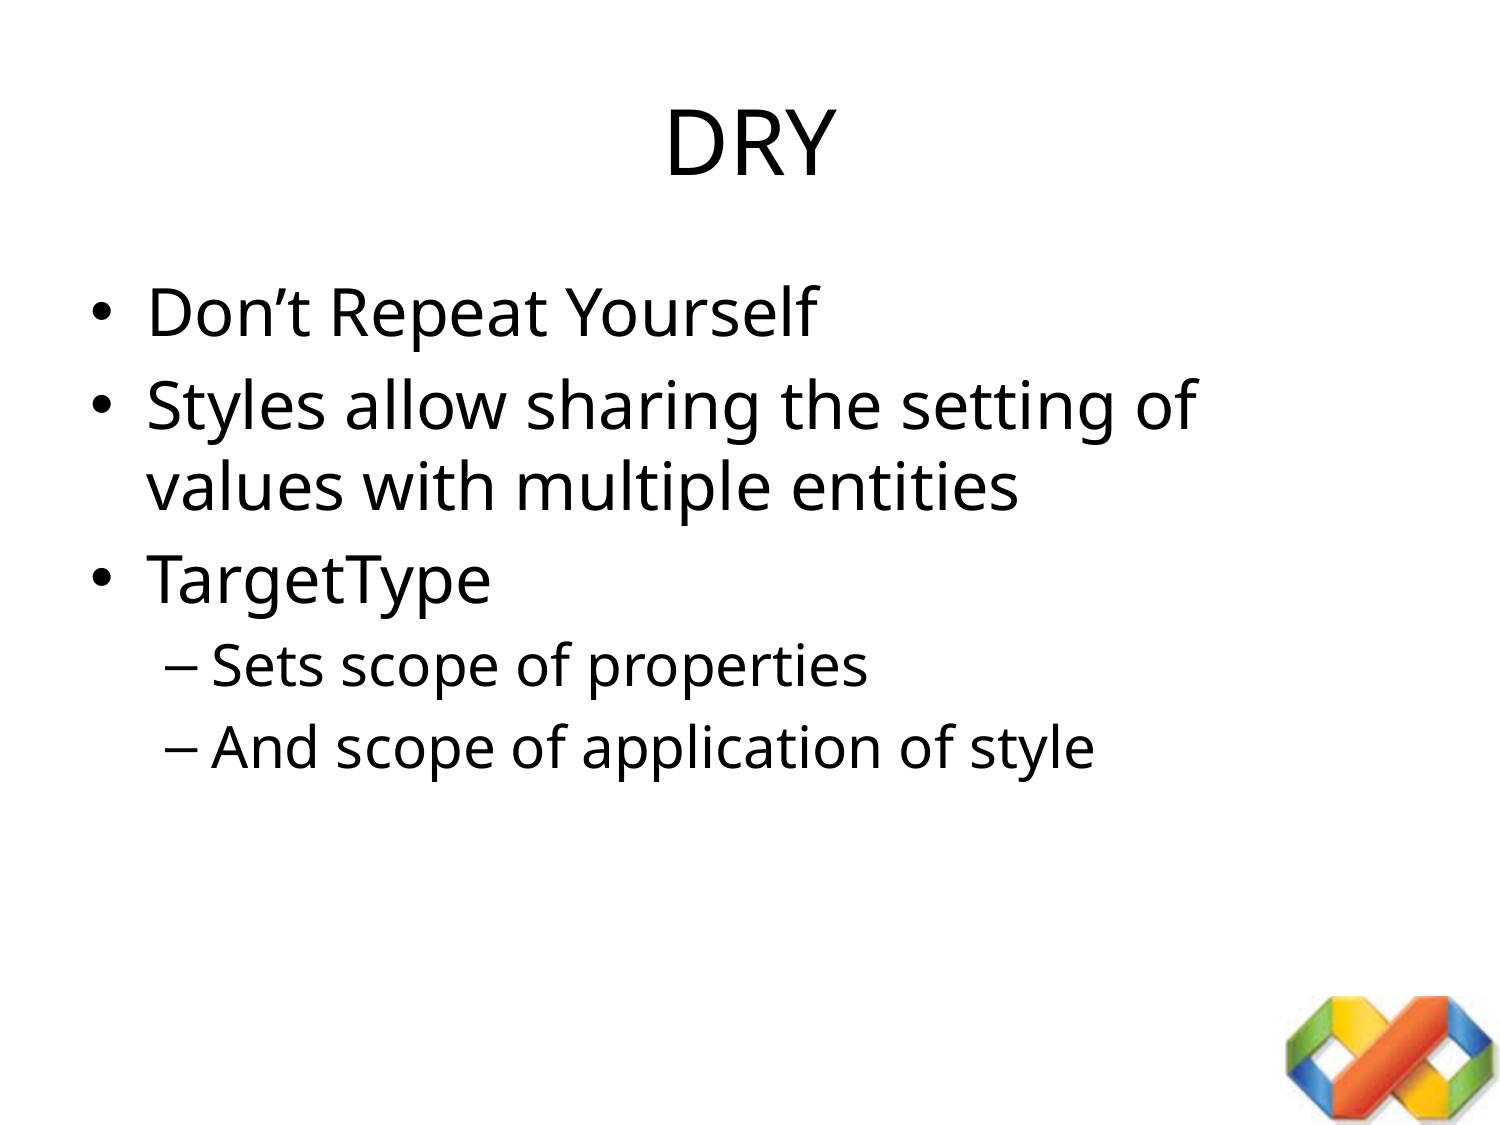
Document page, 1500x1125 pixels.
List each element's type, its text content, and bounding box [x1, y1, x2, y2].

picture [1285, 996, 1500, 1125]
title DRY [75, 45, 1425, 233]
list Don’t Repeat Yourself Styles allow sharing the setting of values with multiple entities TargetType Sets scope of properties And scope of application of style [75, 262, 1425, 1005]
